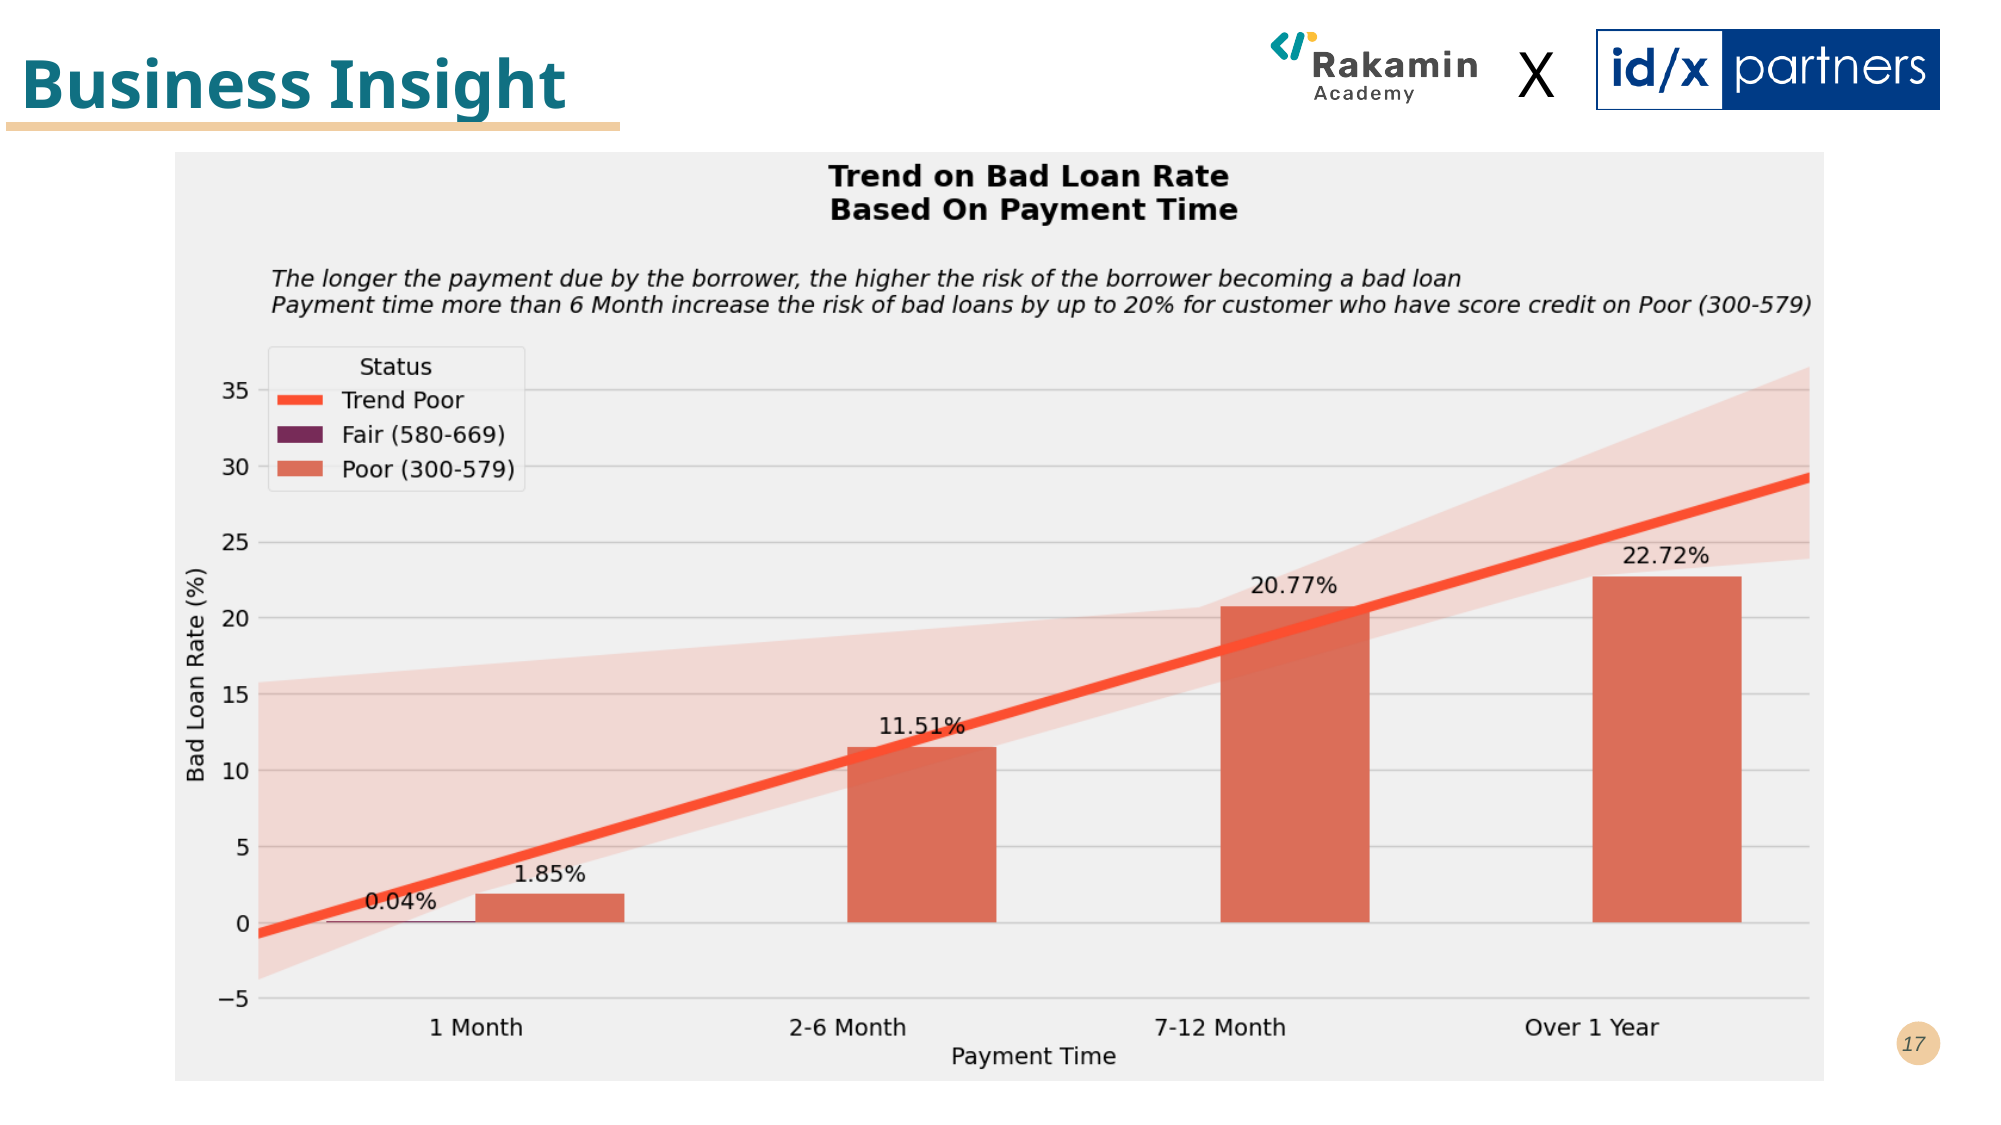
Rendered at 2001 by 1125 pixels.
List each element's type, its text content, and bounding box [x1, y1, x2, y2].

title Business Insight [5, 20, 1731, 153]
picture [175, 152, 1825, 1082]
slide_number 17 [1881, 1012, 1940, 1073]
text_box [1258, 20, 1940, 127]
